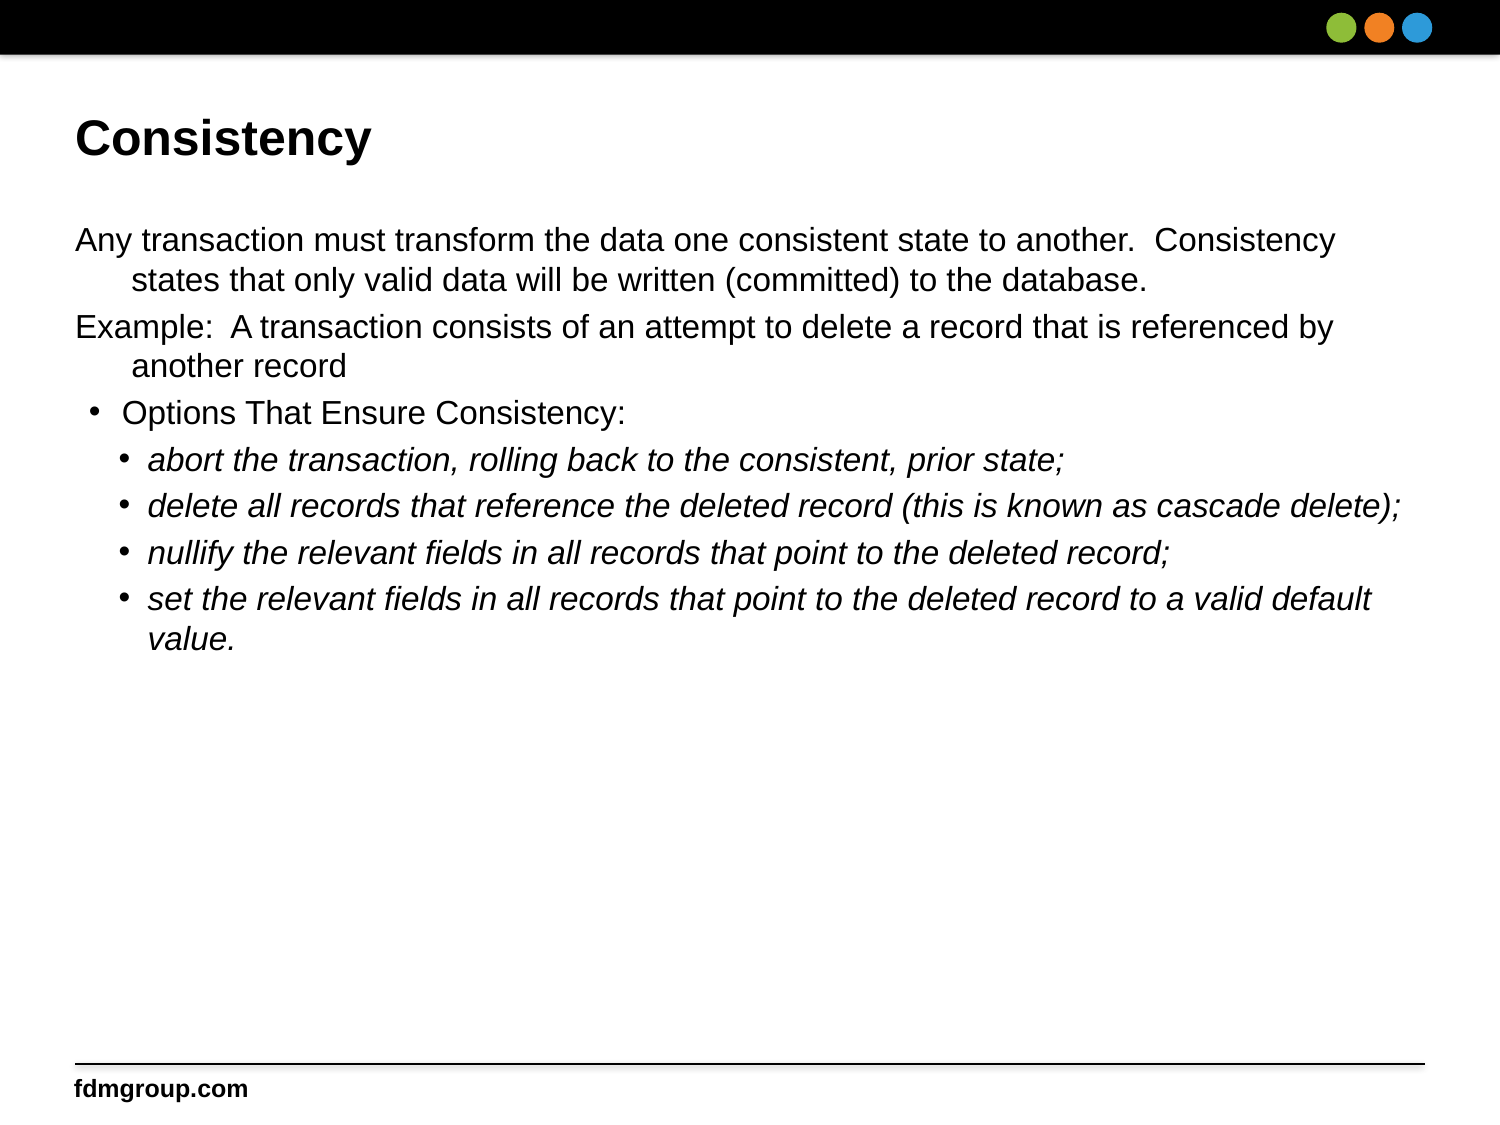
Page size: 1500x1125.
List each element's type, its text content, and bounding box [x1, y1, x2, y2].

list Any transaction must transform the data one consistent state to another. Consistency states that only valid data will be written (committed) to the database. Example: A transaction consists of an attempt to delete a record that is referenced by another record Options That Ensure Consistency: abort the transaction, rolling back to the consistent, prior state; delete all records that reference the deleted record (this is known as cascade delete); nullify the relevant fields in all records that point to the deleted record; set the relevant fields in all records that point to the deleted record to a valid default value. [75, 218, 1425, 961]
title Consistency [75, 105, 1425, 174]
